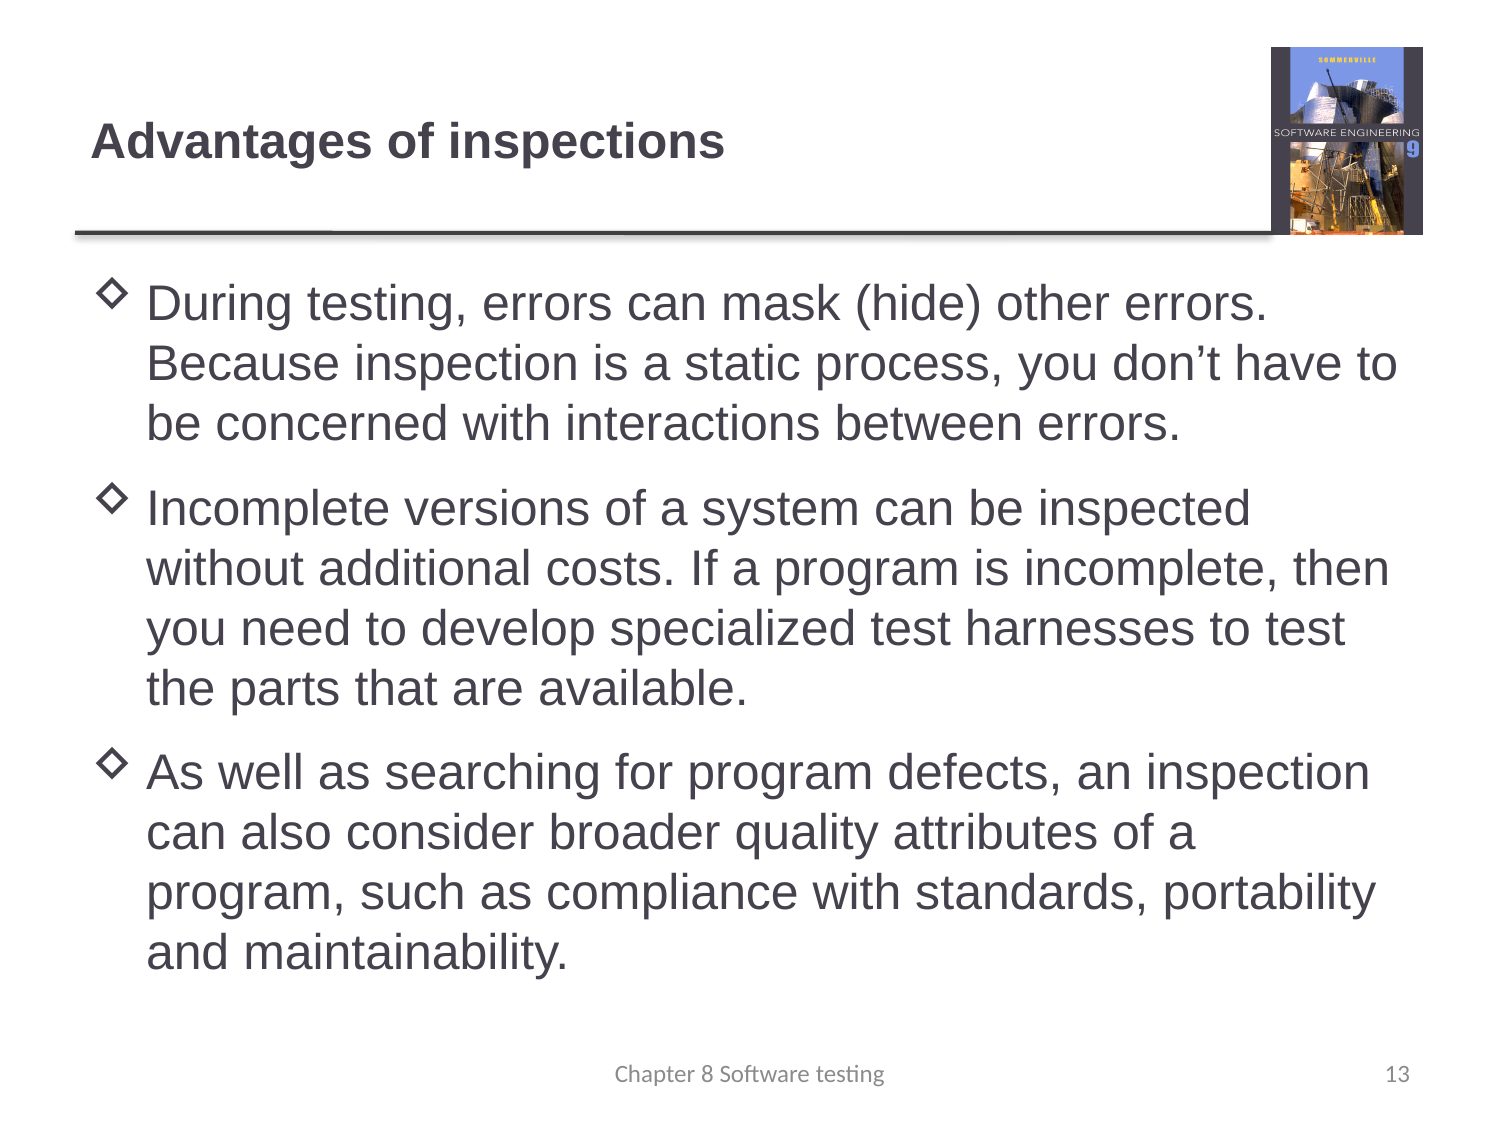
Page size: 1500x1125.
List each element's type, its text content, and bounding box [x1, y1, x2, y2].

title Advantages of inspections [74, 44, 1272, 233]
list During testing, errors can mask (hide) other errors. Because inspection is a static process, you don’t have to be concerned with interactions between errors. Incomplete versions of a system can be inspected without additional costs. If a program is incomplete, then you need to develop specialized test harnesses to test the parts that are available. As well as searching for program defects, an inspection can also consider broader quality attributes of a program, such as compliance with standards, portability and maintainability. [75, 262, 1425, 1005]
slide_number 13 [1074, 1042, 1425, 1103]
picture [1272, 47, 1423, 235]
footer Chapter 8 Software testing [512, 1042, 988, 1103]
